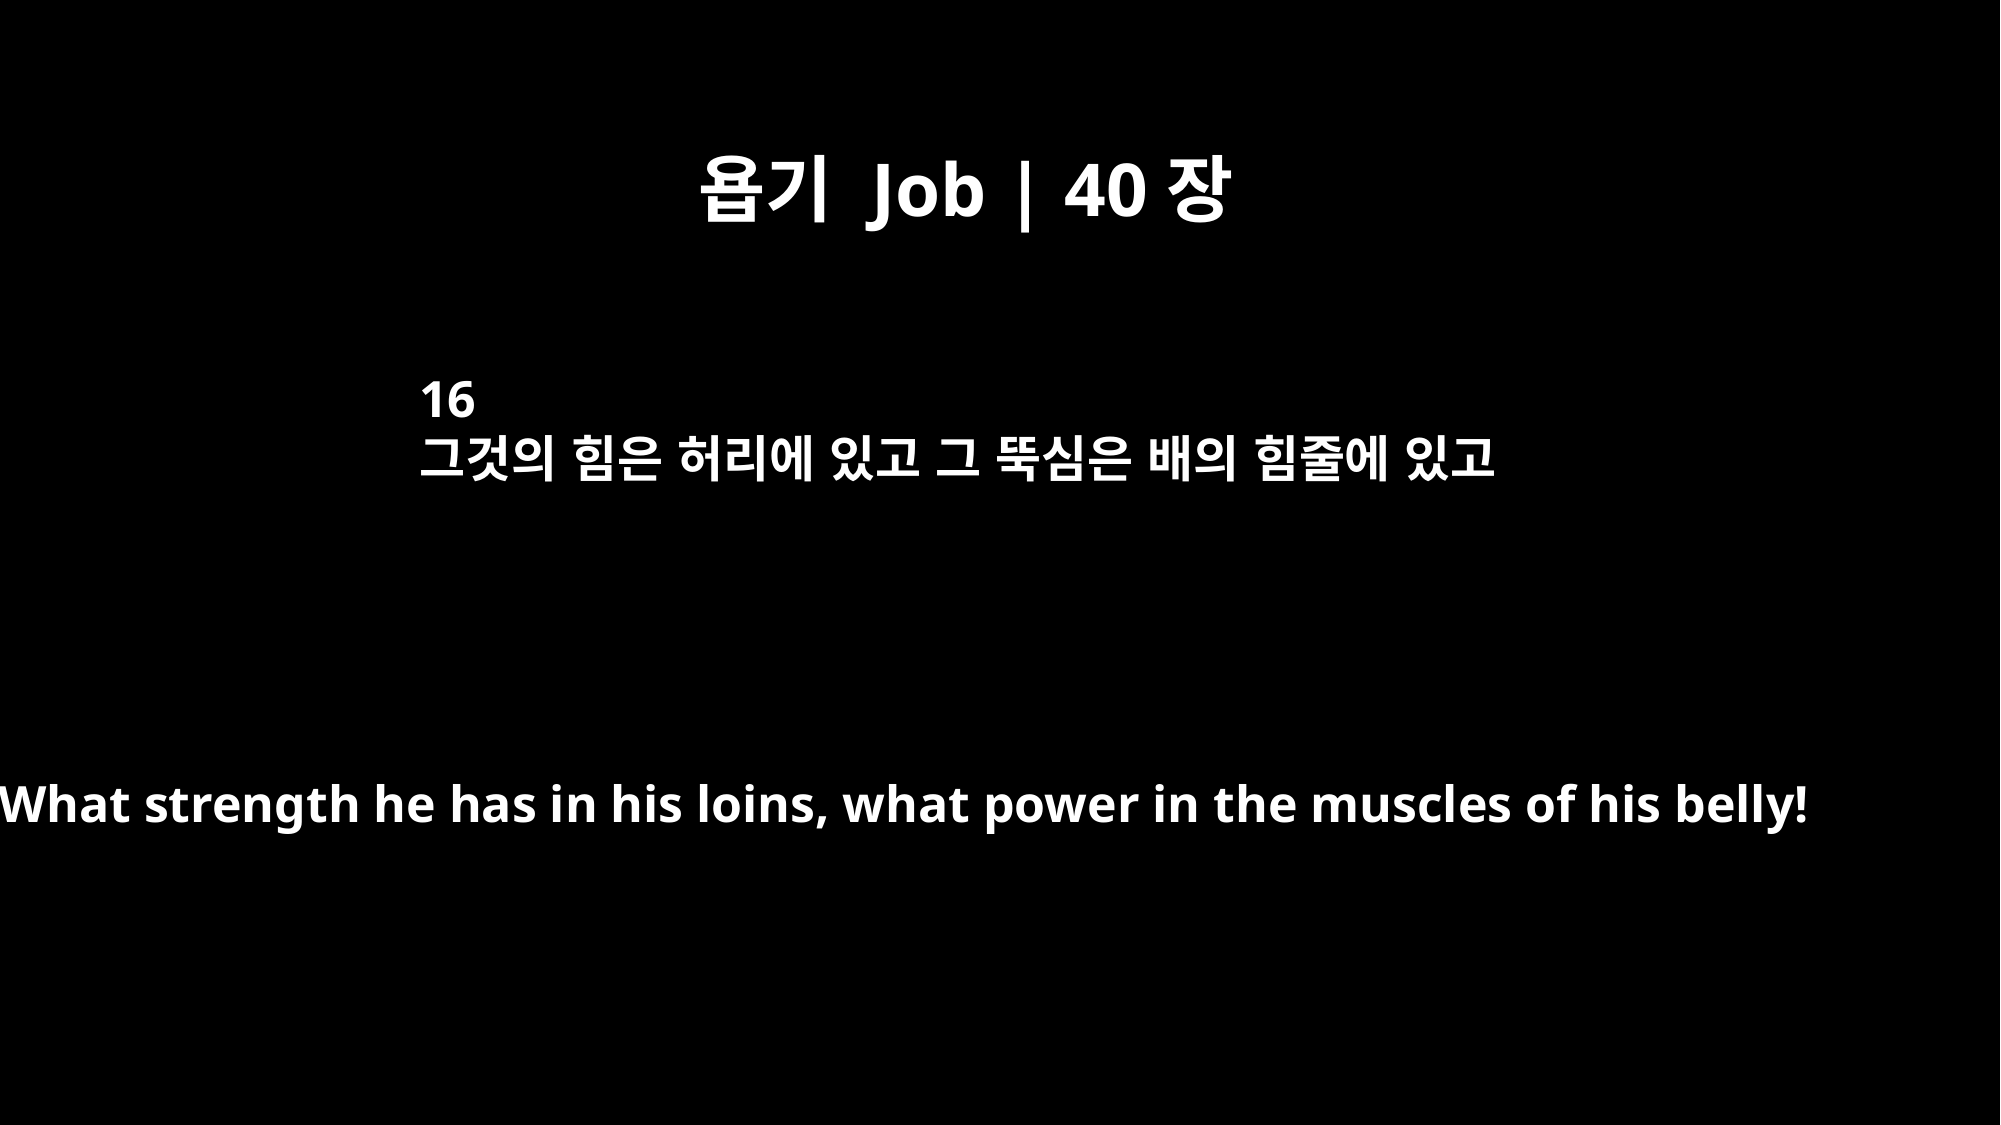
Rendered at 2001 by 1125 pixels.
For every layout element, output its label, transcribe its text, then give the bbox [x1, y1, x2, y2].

text_box 16 그것의 힘은 허리에 있고 그 뚝심은 배의 힘줄에 있고 [404, 359, 1513, 495]
text_box What strength he has in his loins, what power in the muscles of his belly! [0, 764, 1825, 840]
text_box 욥기 Job | 40장 [683, 136, 1249, 239]
